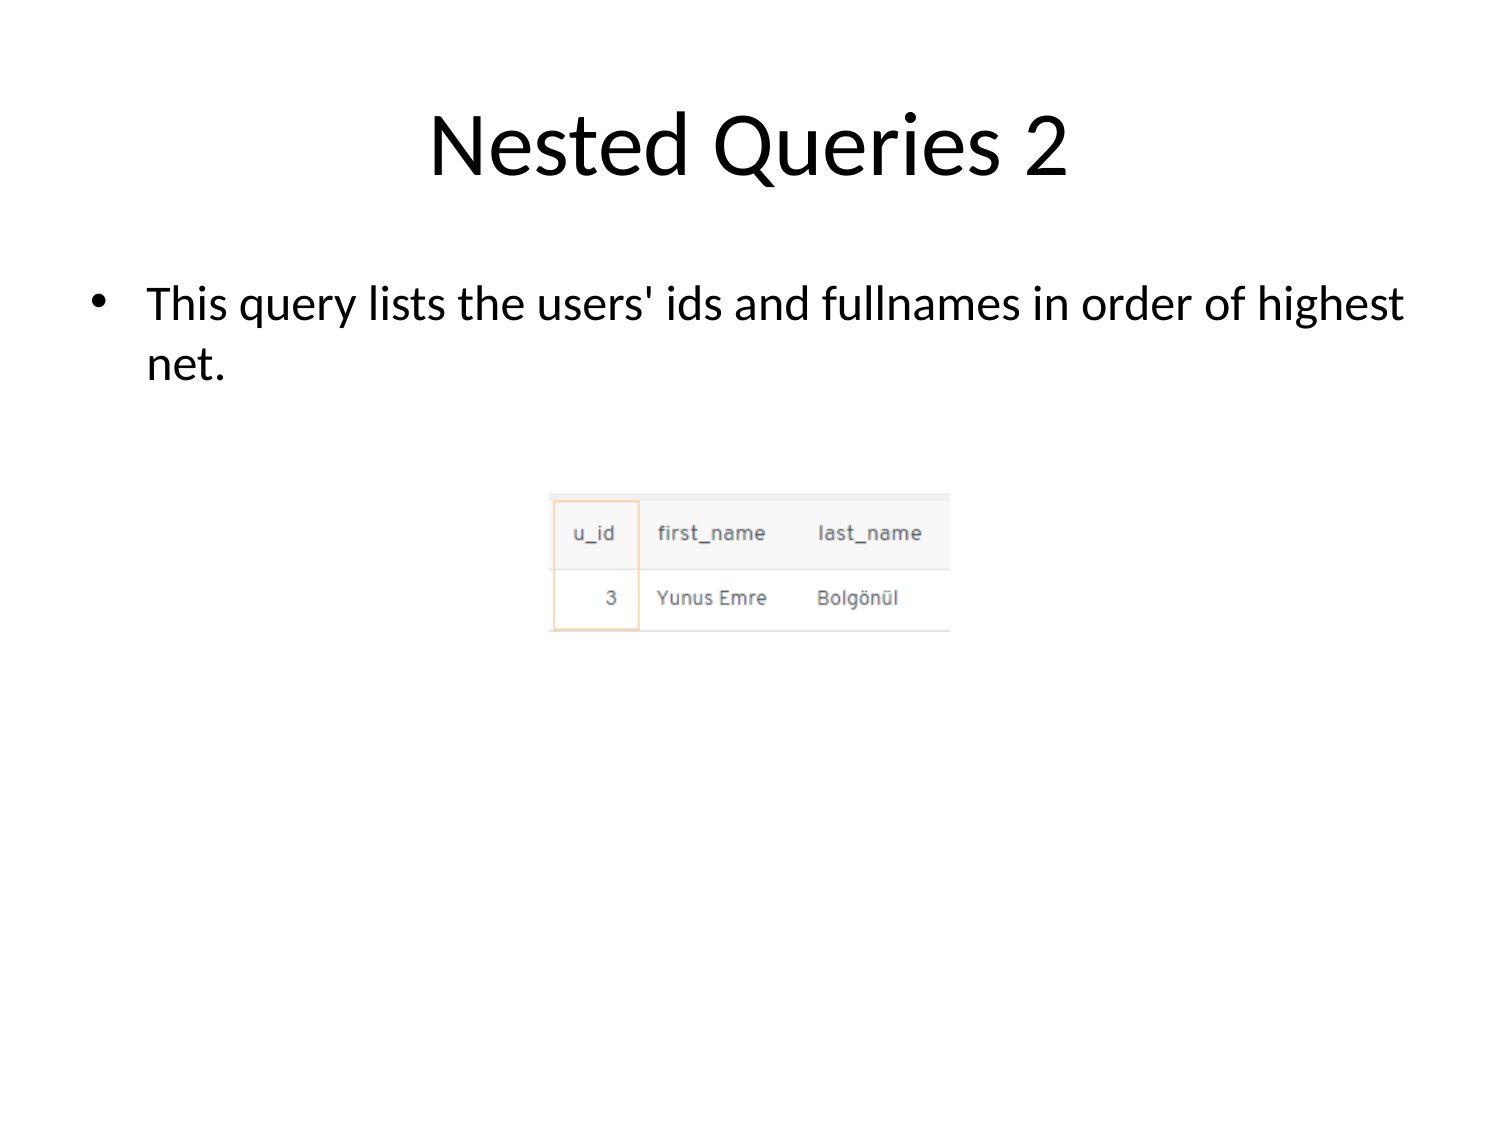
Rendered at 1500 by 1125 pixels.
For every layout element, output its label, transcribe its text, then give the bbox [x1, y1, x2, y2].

title Nested Queries 2 [75, 45, 1425, 233]
list This query lists the users' ids and fullnames in order of highest net. [75, 262, 1425, 1005]
picture [549, 493, 951, 632]
